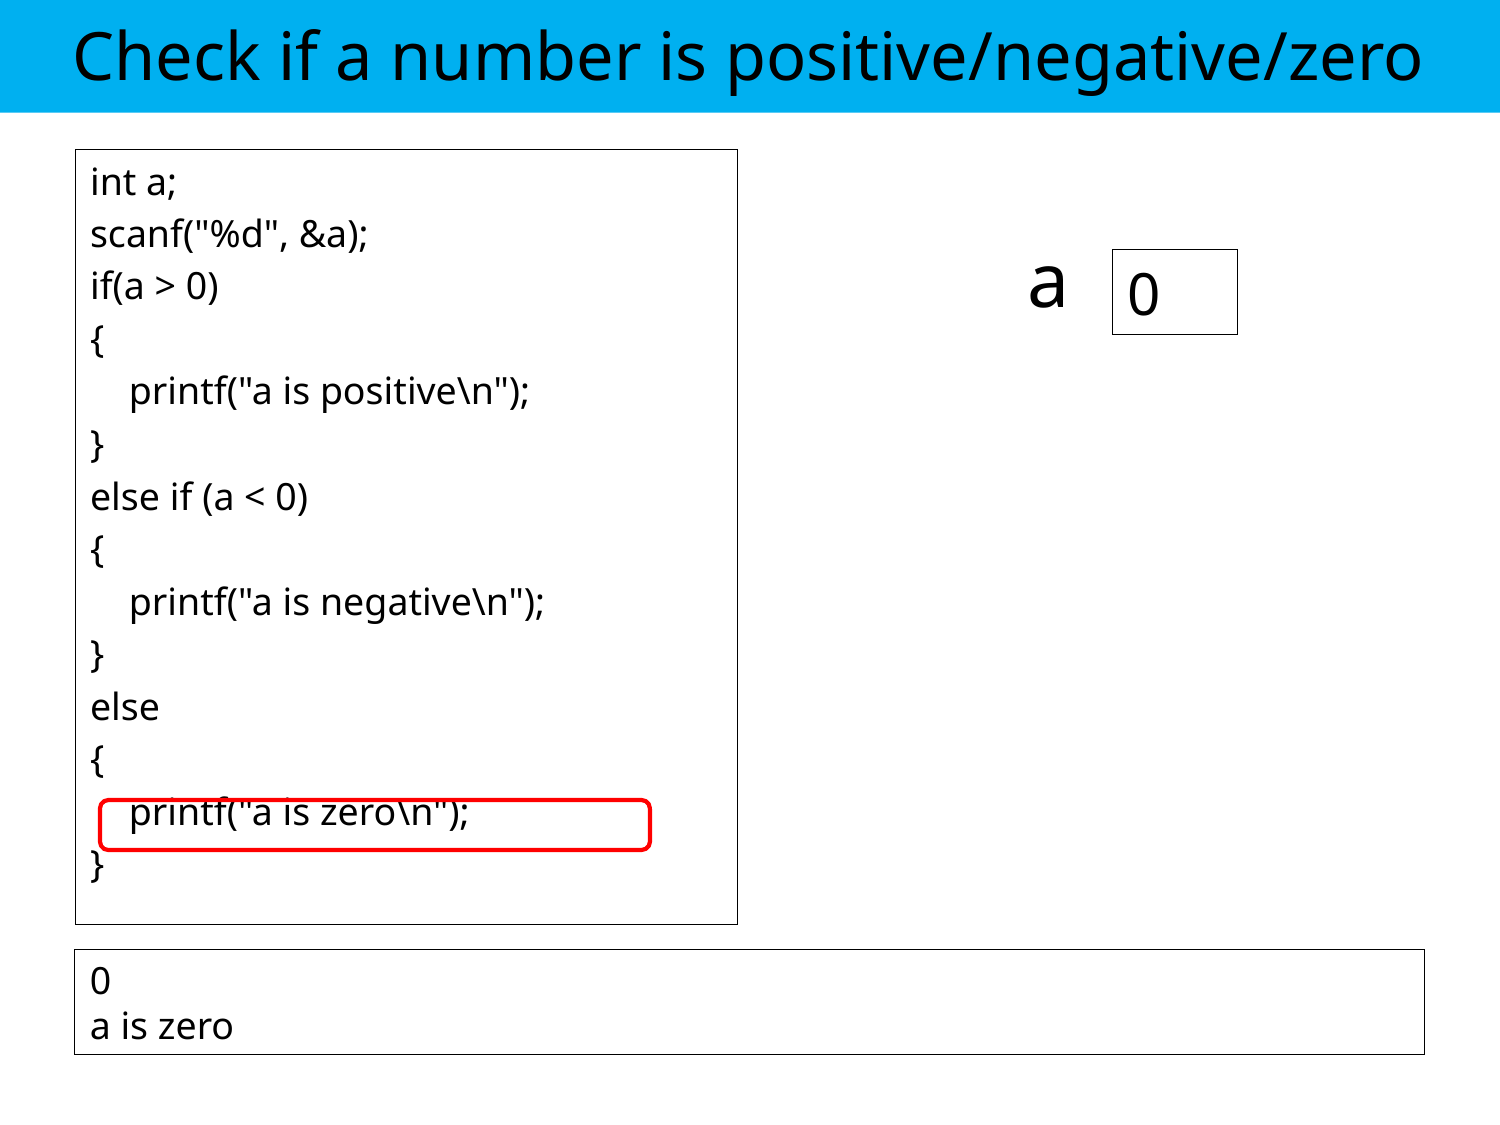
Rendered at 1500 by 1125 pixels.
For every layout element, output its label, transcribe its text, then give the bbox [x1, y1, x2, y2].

text_box 0 [1112, 249, 1238, 335]
text_box a [1012, 224, 1088, 330]
text_box [97, 797, 653, 853]
text_box 0 a is zero [74, 949, 1425, 1055]
title Check if a number is positive/negative/zero [0, 0, 1500, 113]
list int a; scanf("%d", &a); if(a > 0) { printf("a is positive\n"); } else if (a < 0) { printf("a is negative\n"); } else { printf("a is zero\n"); } [75, 149, 738, 925]
